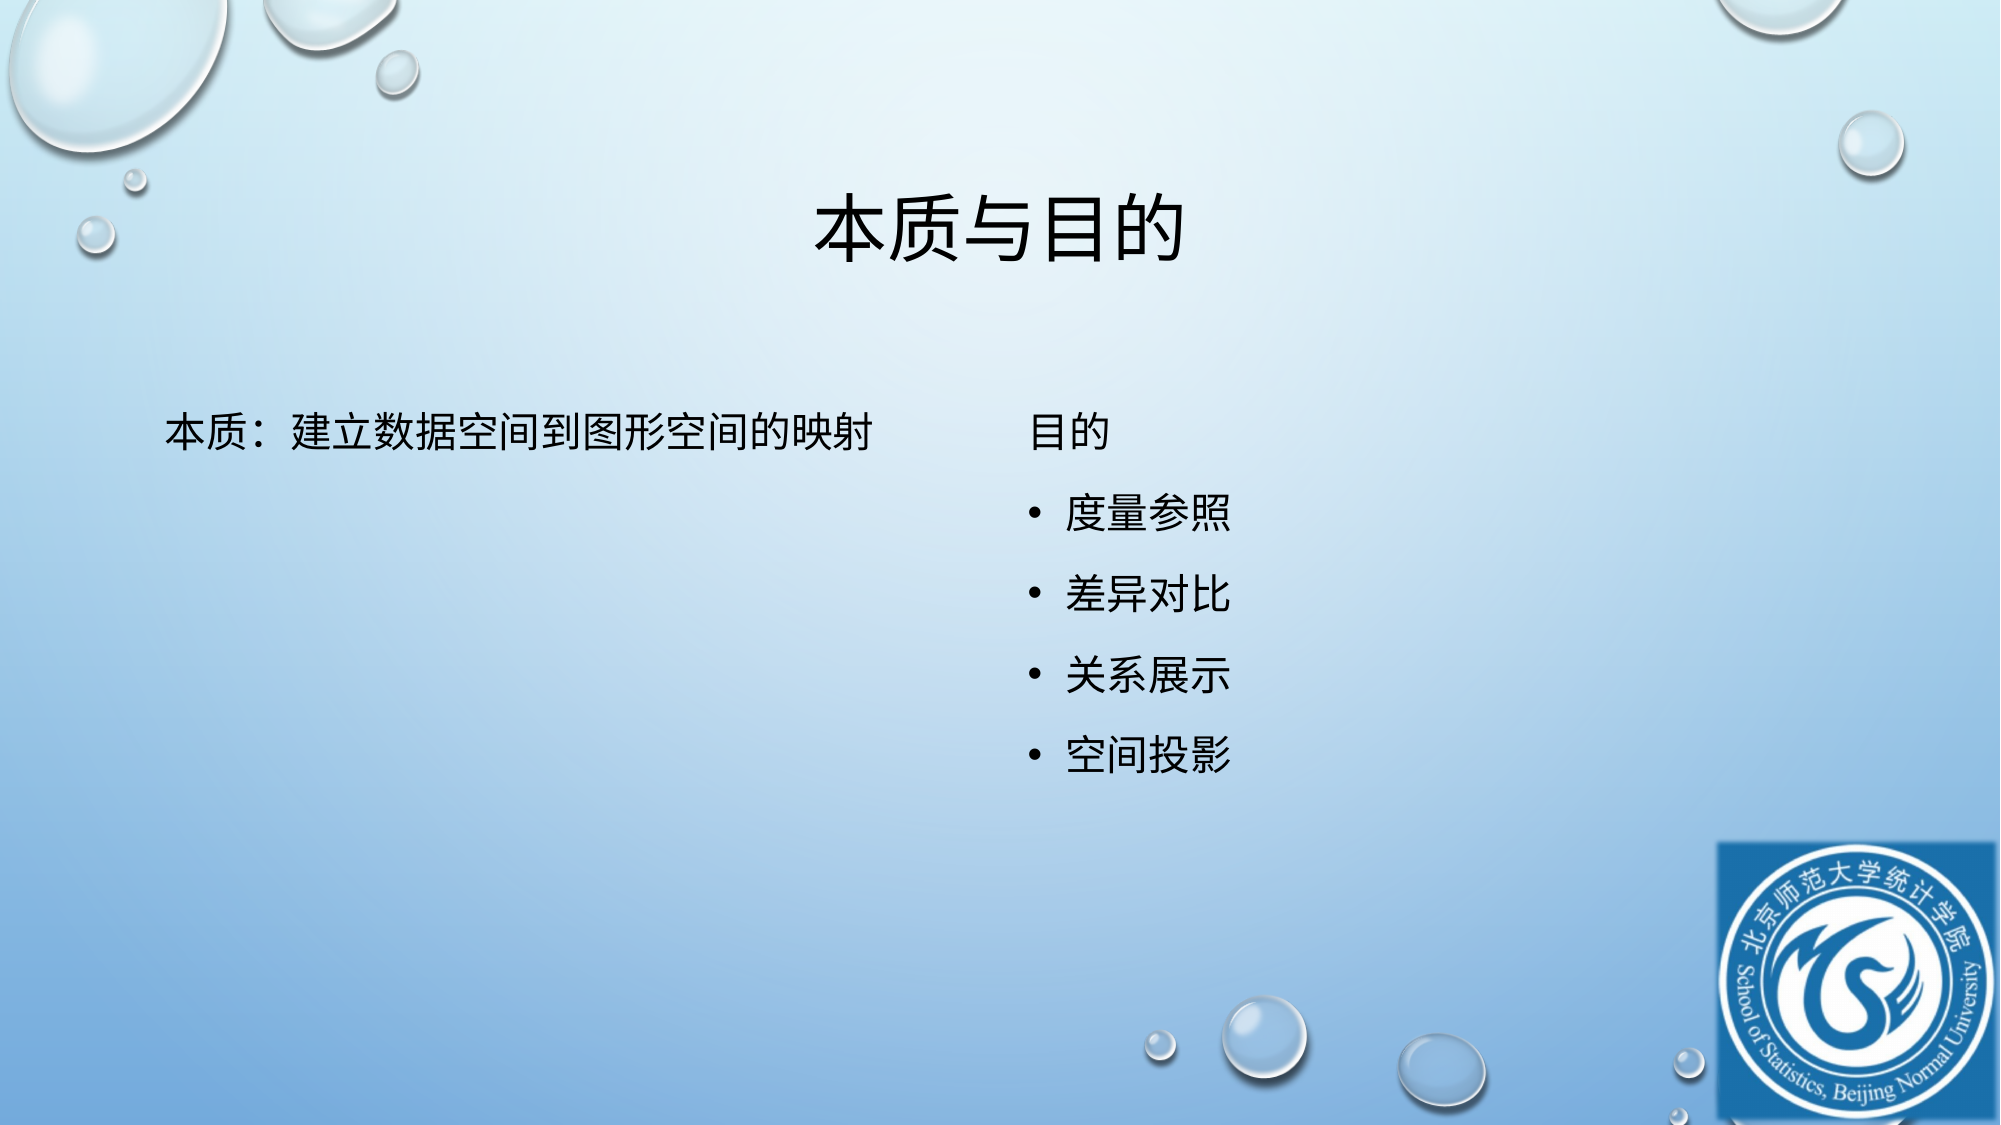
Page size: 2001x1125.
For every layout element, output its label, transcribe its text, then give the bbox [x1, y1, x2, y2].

title 本质与目的 [149, 101, 1851, 364]
list 目的 度量参照 差异对比 关系展示 空间投影 [1012, 388, 1850, 950]
list 本质：建立数据空间到图形空间的映射 [149, 388, 988, 950]
picture [0, 0, 2000, 1125]
